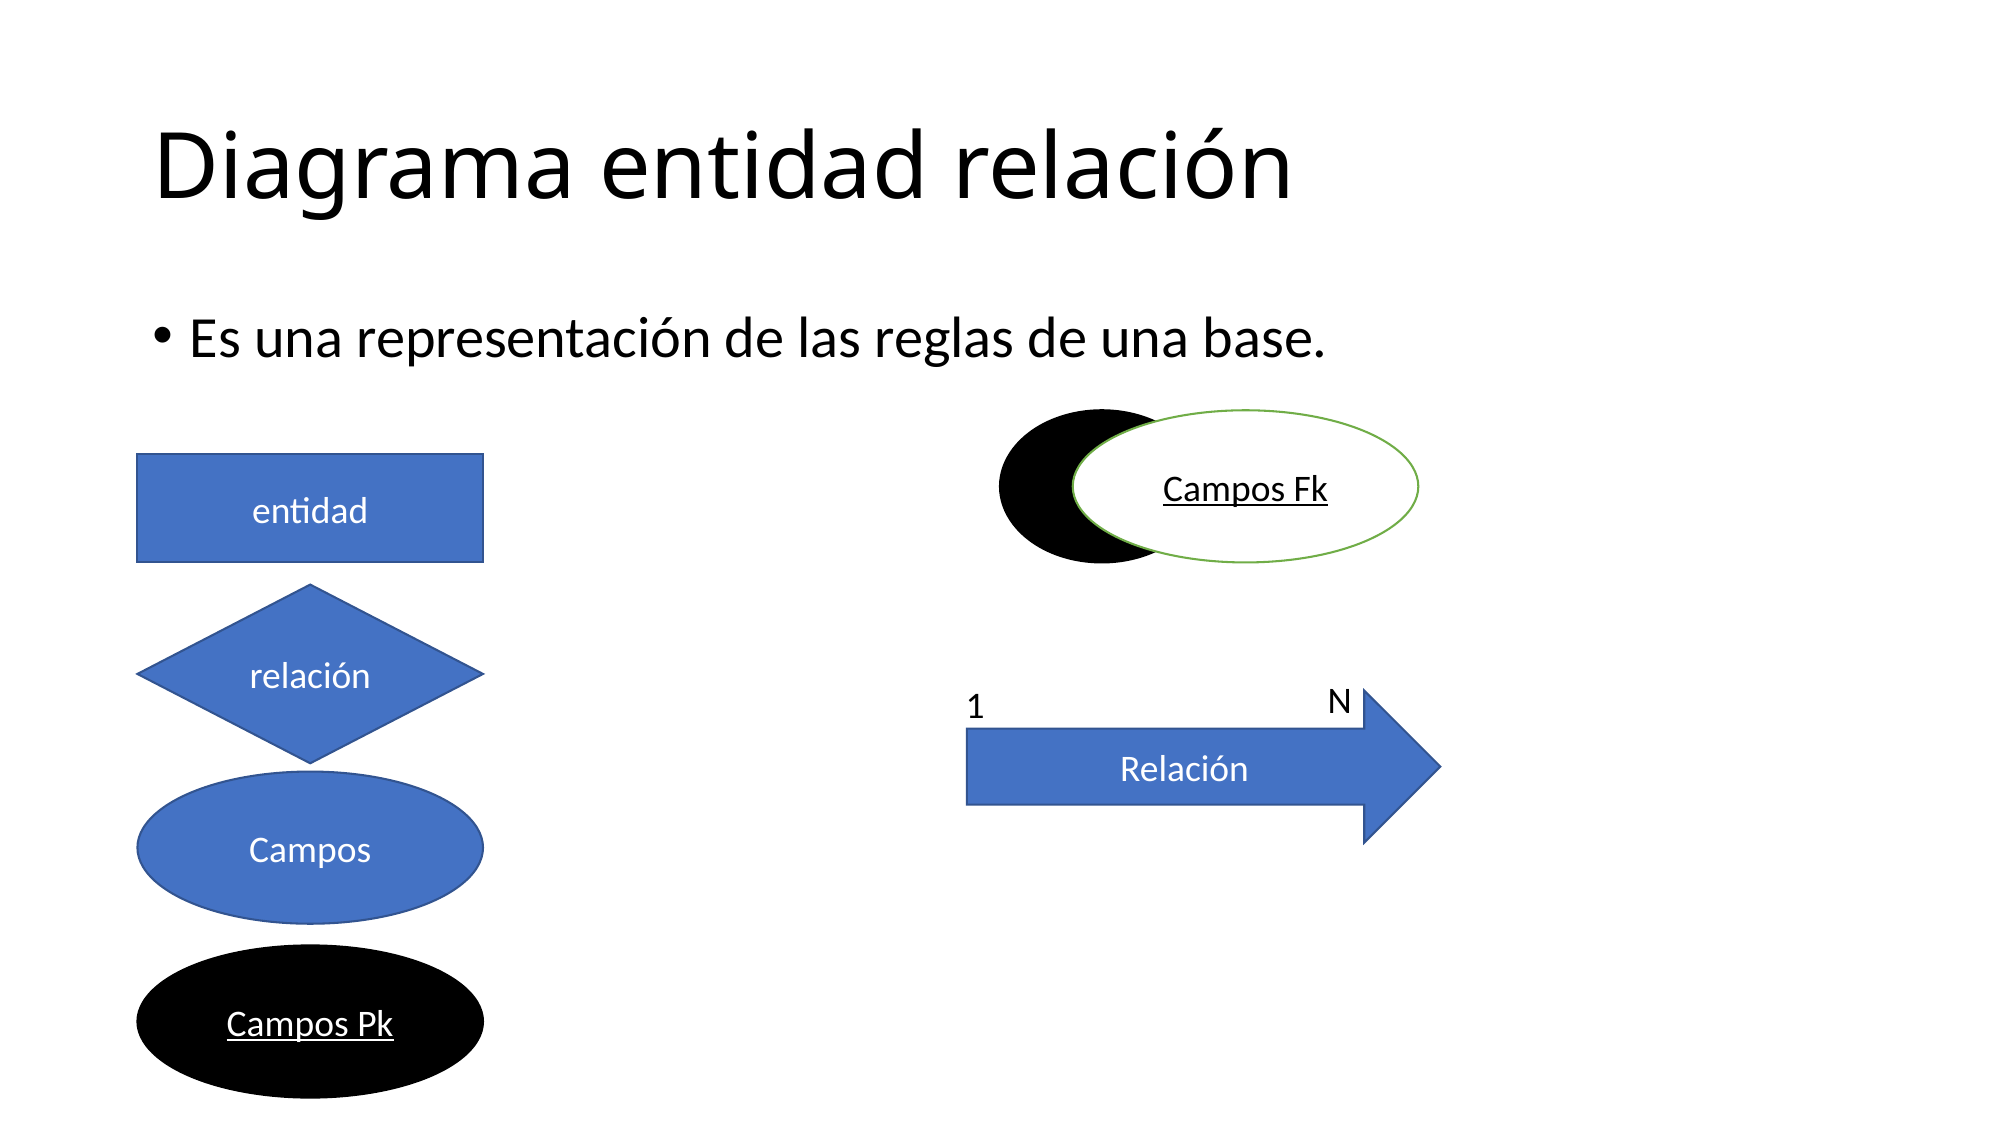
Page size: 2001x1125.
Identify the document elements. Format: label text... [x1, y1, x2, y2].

text_box N [1312, 668, 1367, 729]
text_box Relación [965, 691, 1442, 846]
text_box Campos [136, 770, 485, 925]
list Es una representación de las reglas de una base. [137, 299, 1863, 1014]
text_box entidad [136, 453, 484, 563]
text_box Campos Pk [136, 944, 485, 1099]
title Diagrama entidad relación [137, 59, 1863, 278]
text_box relación [135, 583, 486, 765]
text_box Campos Fk [1071, 409, 1420, 564]
text_box 1 [950, 673, 1000, 733]
